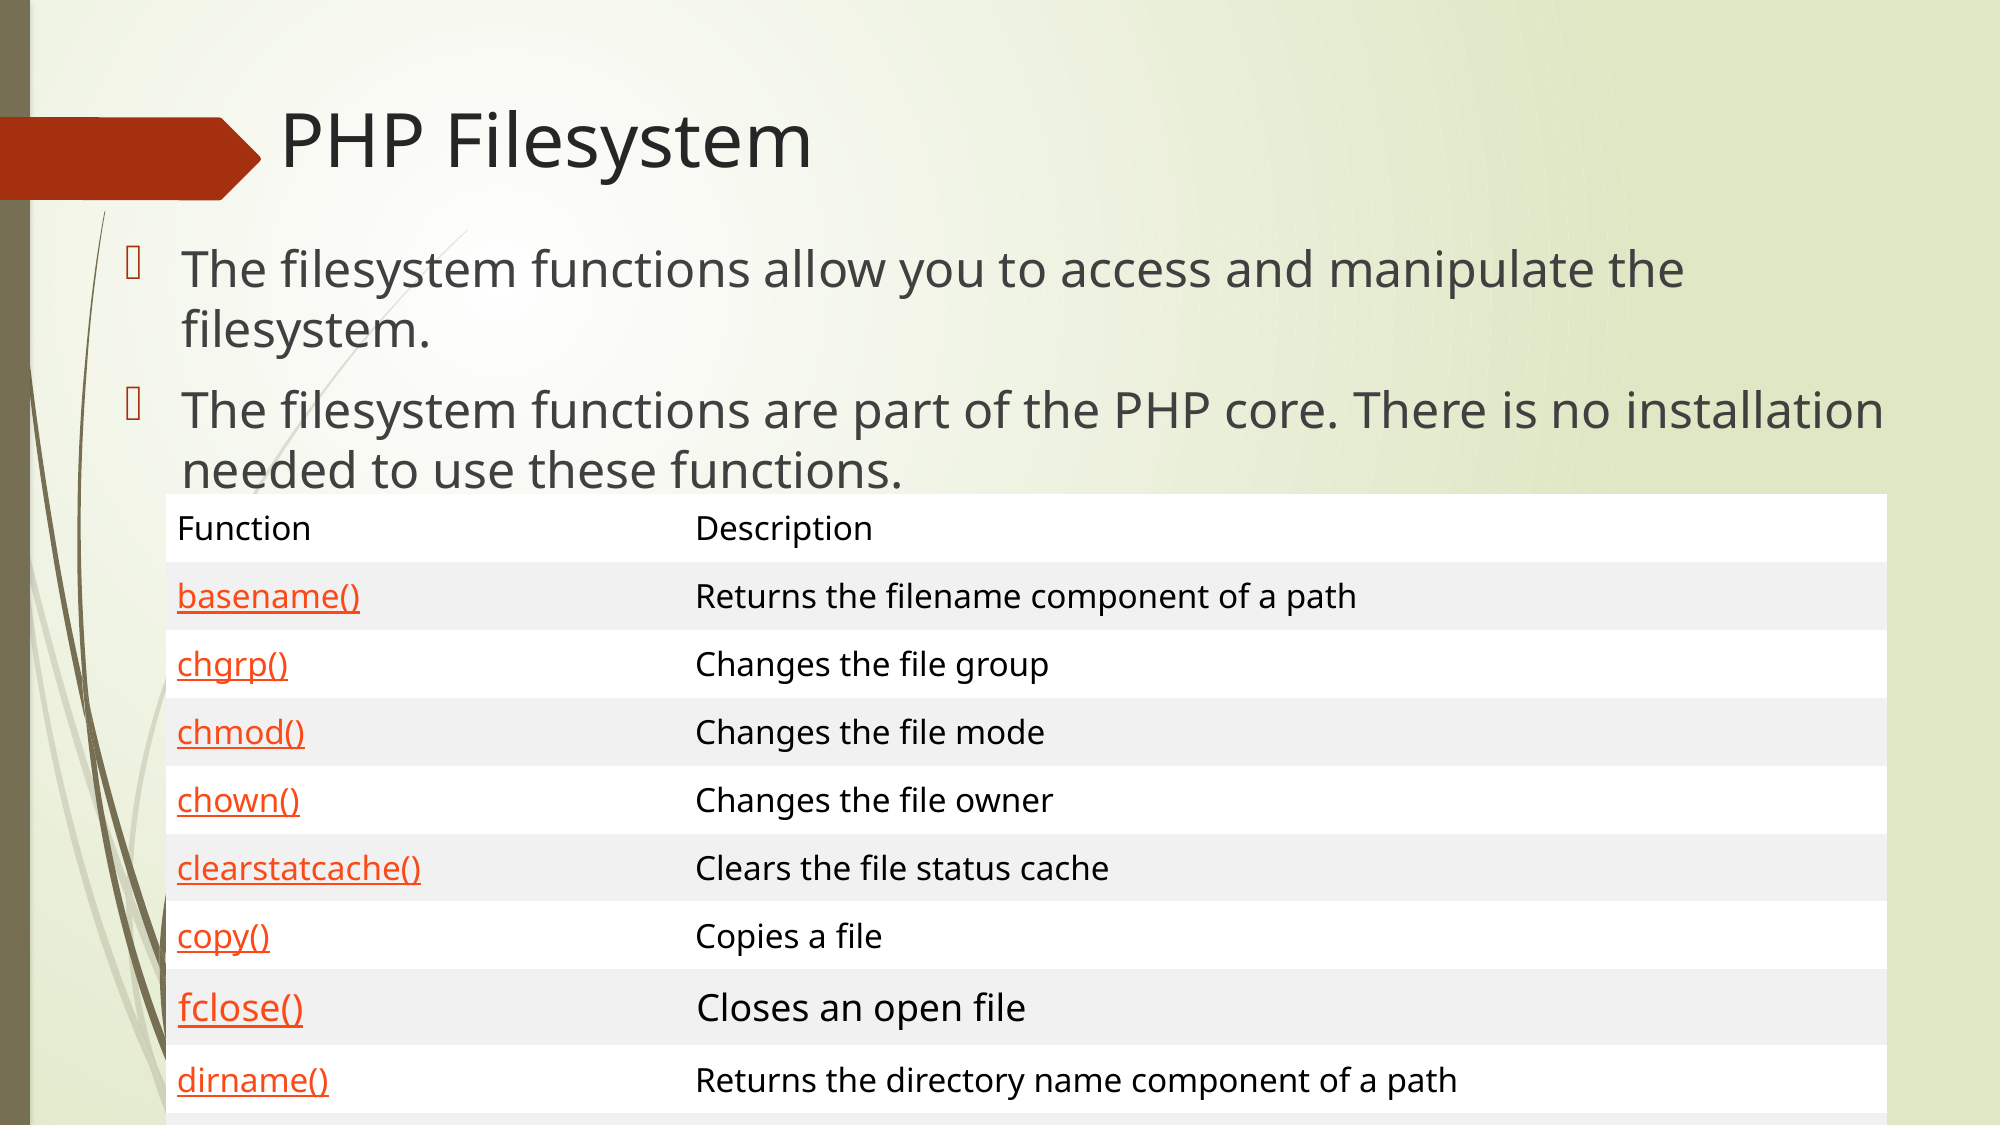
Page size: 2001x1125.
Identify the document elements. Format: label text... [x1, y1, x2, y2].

title PHP Filesystem [264, 84, 1888, 230]
table_cell Copies a file [684, 901, 1887, 969]
table_cell Changes the file group [684, 630, 1887, 698]
table_cell Changes the file mode [684, 698, 1887, 766]
table_cell disk_free_space() [166, 1113, 684, 1125]
table_cell chown() [166, 766, 684, 834]
table_cell Closes an open file [684, 969, 1887, 1045]
table_cell Clears the file status cache [684, 834, 1887, 901]
table_header Function [166, 494, 684, 562]
table_cell chgrp() [166, 630, 684, 698]
table_cell Returns the free space of a directory [684, 1113, 1887, 1125]
table_cell clearstatcache() [166, 834, 684, 901]
list The filesystem functions allow you to access and manipulate the filesystem. The filesystem functions are part of the PHP core. There is no installation needed to use these functions. [109, 230, 1946, 1097]
table_cell Changes the file owner [684, 766, 1887, 834]
table_cell basename() [166, 562, 684, 630]
table_cell copy() [166, 901, 684, 969]
table_header Description [684, 494, 1887, 562]
table_cell fclose() [166, 969, 684, 1045]
table_cell Returns the directory name component of a path [684, 1045, 1887, 1113]
table_cell Returns the filename component of a path [684, 562, 1887, 630]
table_cell dirname() [166, 1045, 684, 1113]
table_cell chmod() [166, 698, 684, 766]
